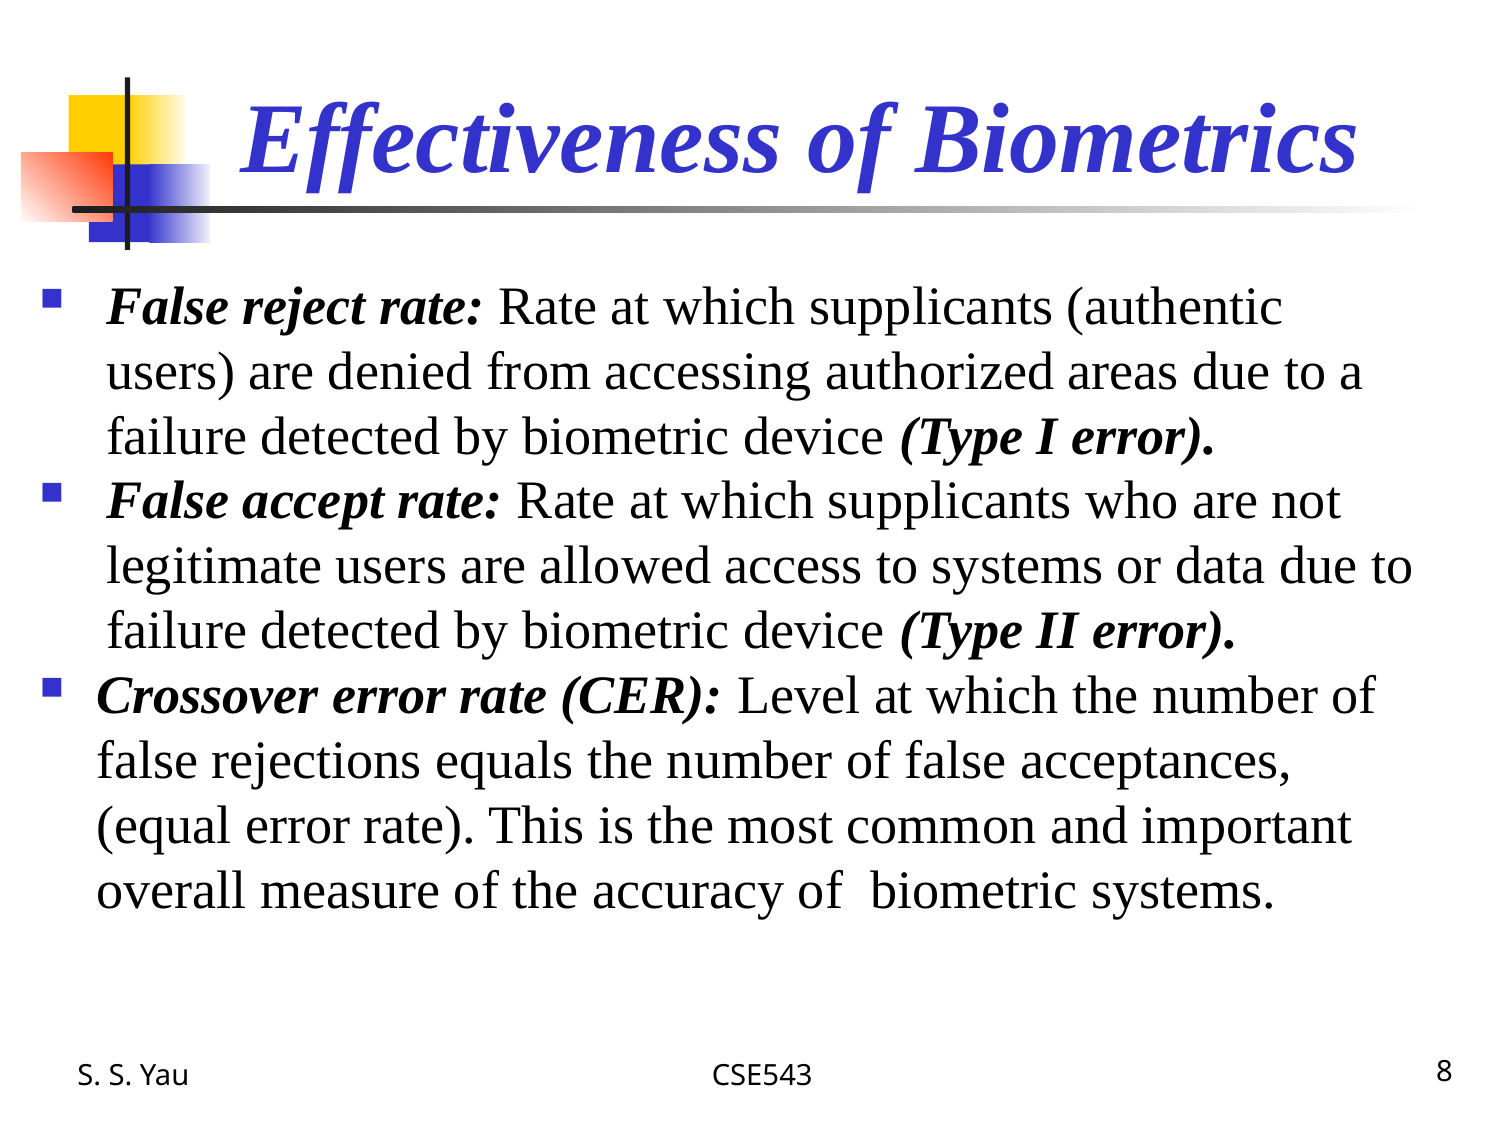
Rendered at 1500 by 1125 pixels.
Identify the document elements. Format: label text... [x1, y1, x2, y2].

footer CSE543 [524, 1049, 1001, 1100]
slide_number S. S. Yau [62, 1049, 376, 1100]
list False reject rate: Rate at which supplicants (authentic users) are denied from accessing authorized areas due to a failure detected by biometric device (Type I error). False accept rate: Rate at which supplicants who are not legitimate users are allowed access to systems or data due to failure detected by biometric device (Type II error). Crossover error rate (CER): Level at which the number of false rejections equals the number of false acceptances, (equal error rate). This is the most common and important overall measure of the accuracy of biometric systems. [24, 262, 1438, 1048]
title Effectiveness of Biometrics [225, 12, 1463, 200]
slide_number 8 [1154, 1062, 1468, 1100]
